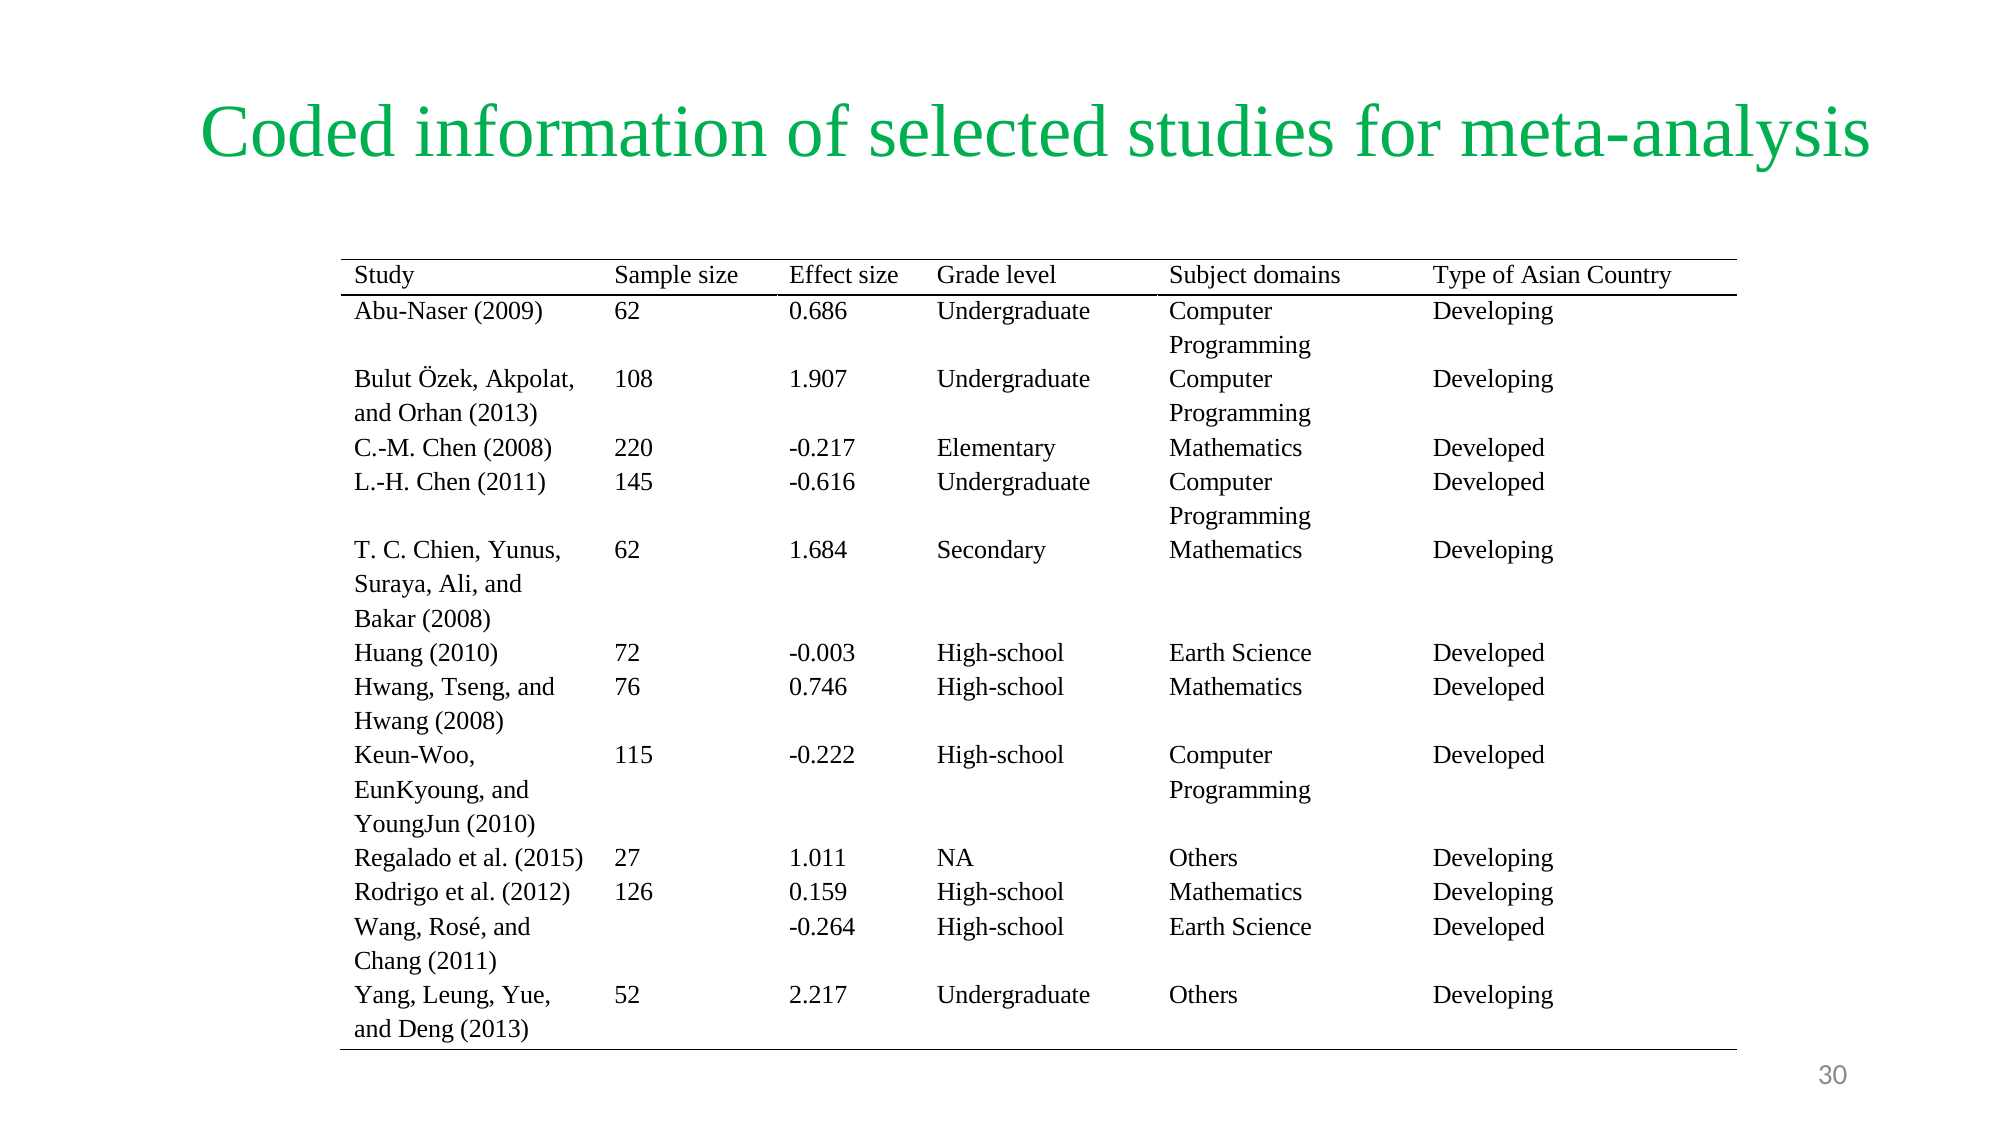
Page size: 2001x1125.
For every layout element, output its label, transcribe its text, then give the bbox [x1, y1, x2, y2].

title Coded information of selected studies for meta-analysis [185, 66, 1937, 198]
slide_number 30 [1742, 1042, 1863, 1103]
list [339, 259, 1742, 1103]
